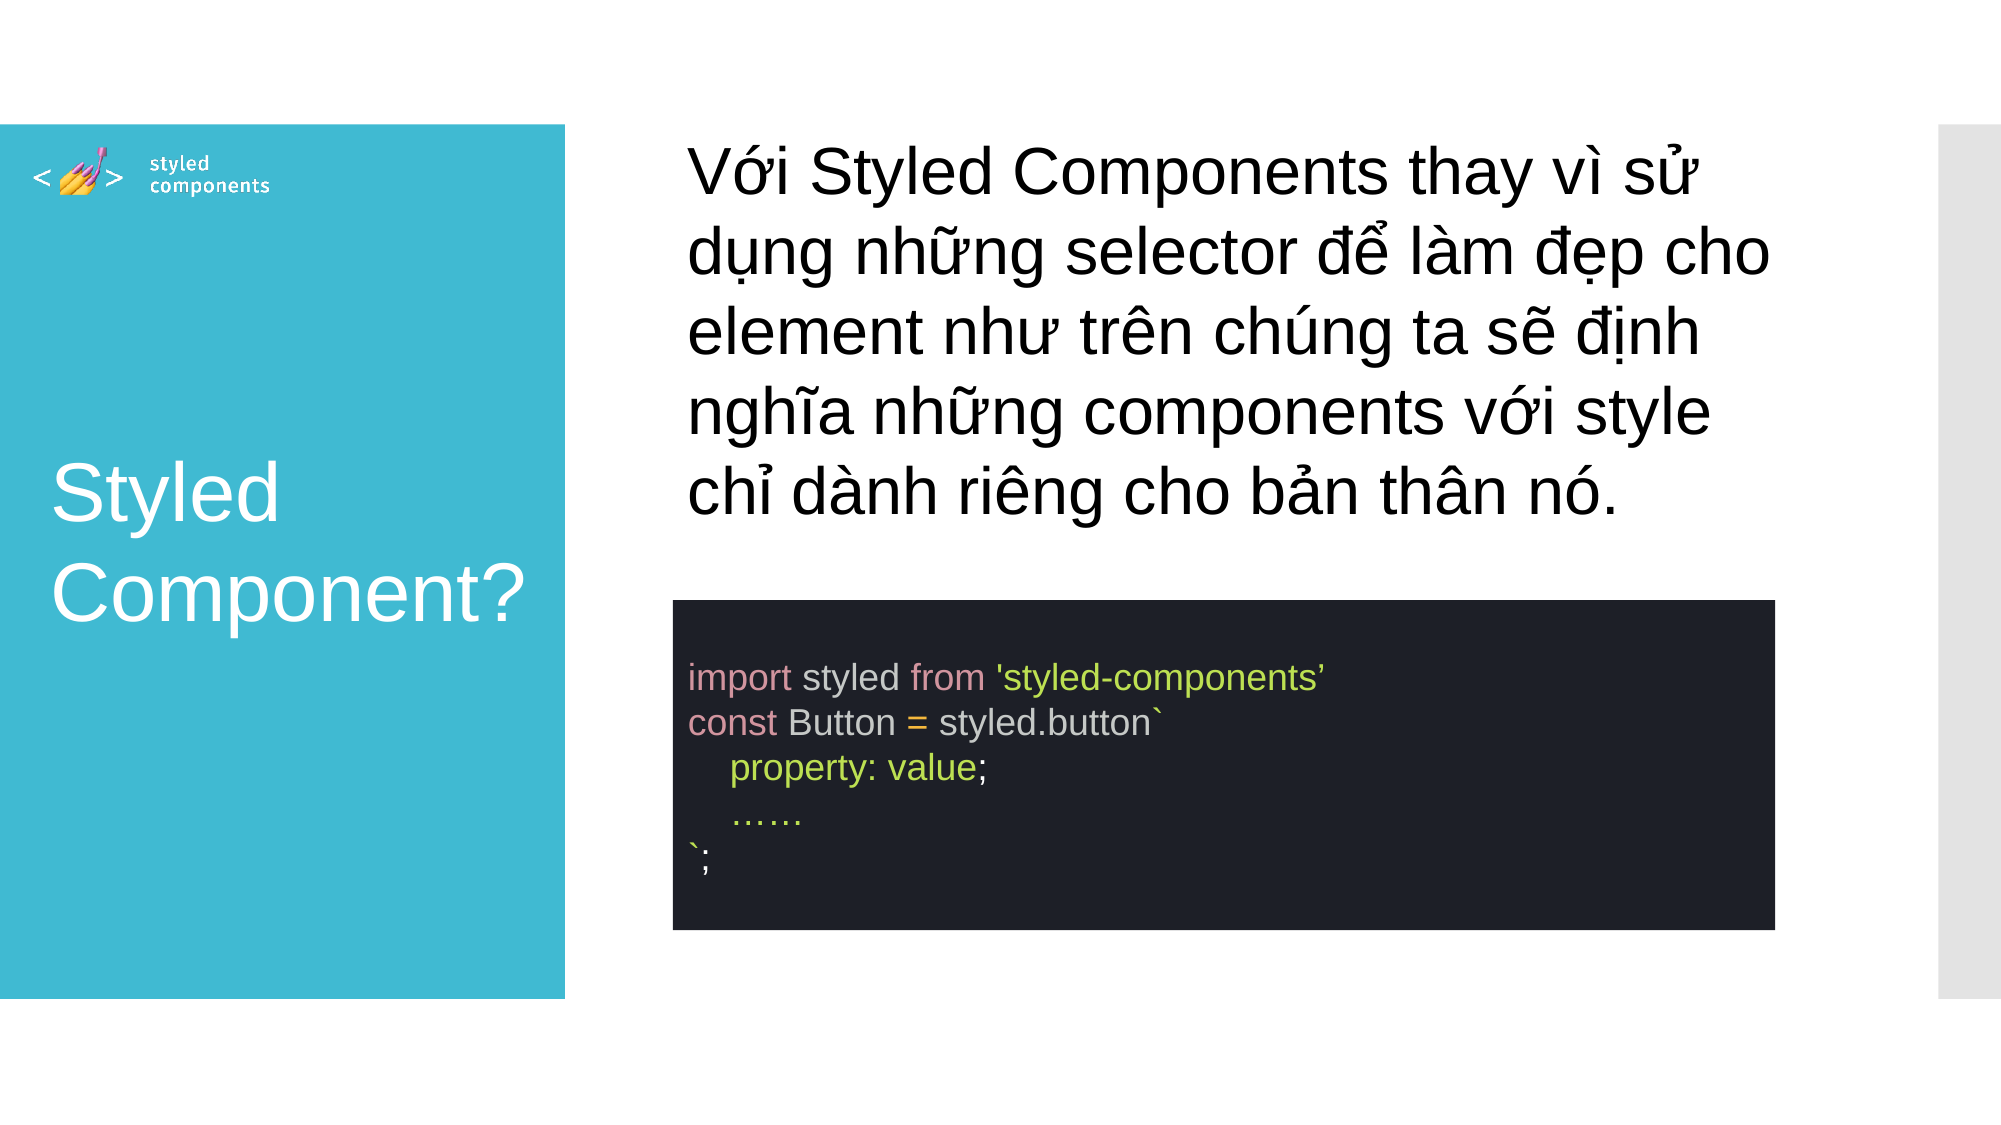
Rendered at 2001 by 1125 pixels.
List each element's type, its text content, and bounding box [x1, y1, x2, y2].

picture [32, 145, 270, 204]
text_box Styled Component? [35, 430, 542, 646]
text_box import styled from 'styled-components’ const Button = styled.button` property: value; …… `; [672, 600, 1776, 931]
text_box Với Styled Components thay vì sử dụng những selector để làm đẹp cho element như trên chúng ta sẽ định nghĩa những components với style chỉ dành riêng cho bản thân nó. [672, 120, 1827, 535]
